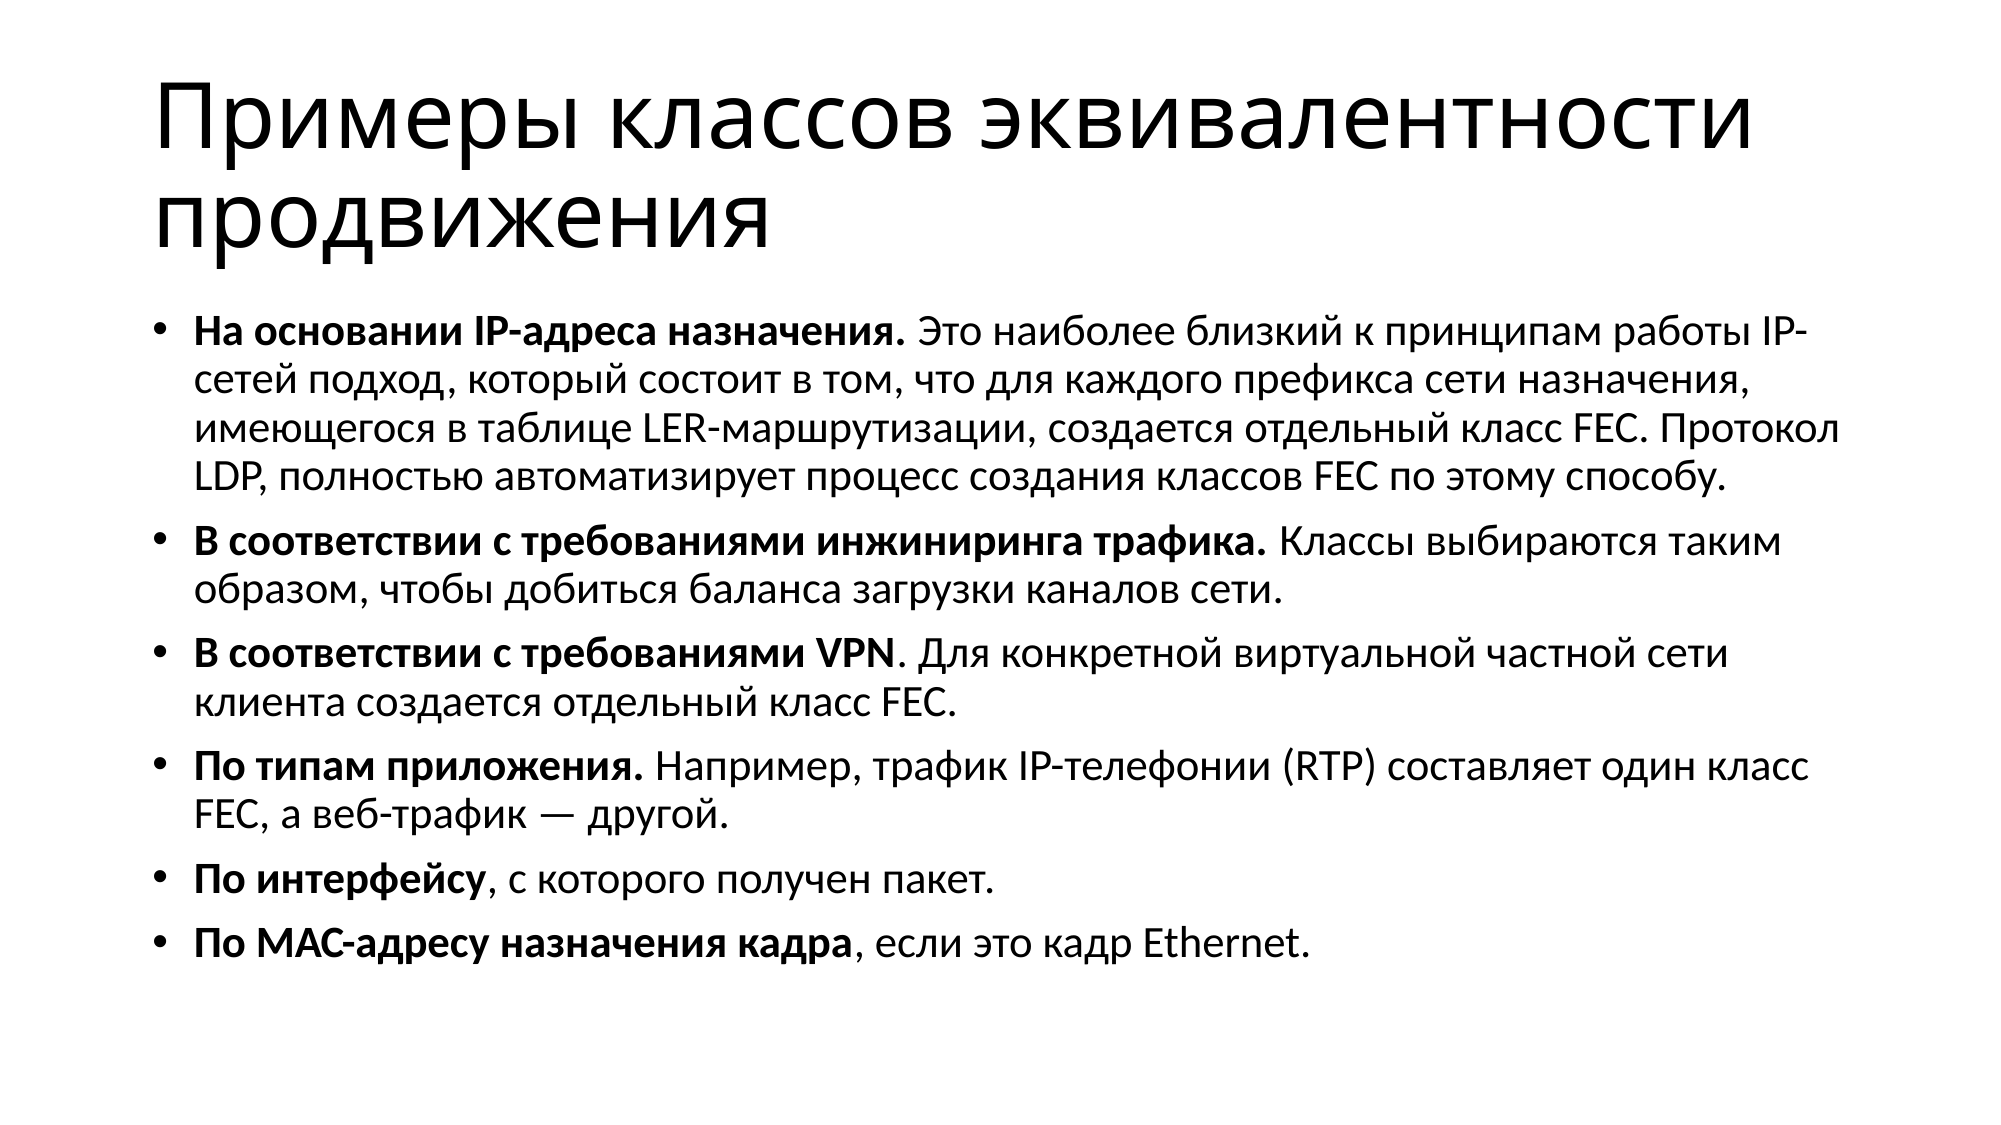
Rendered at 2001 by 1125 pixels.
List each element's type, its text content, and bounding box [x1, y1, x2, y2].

list На основании IP-адреса назначения. Это наиболее близкий к принципам работы IP-сетей подход, который состоит в том, что для каждого префикса сети назначения, имеющегося в таблице LER-маршрутизации, создается отдельный класс FEC. Протокол LDP, полностью автоматизирует процесс создания классов FEC по этому способу. В соответствии с требованиями инжиниринга трафика. Классы выбираются таким образом, чтобы добиться баланса загрузки каналов сети. В соответствии с требованиями VPN. Для конкретной виртуальной частной сети клиента создается отдельный класс FEC. По типам приложения. Например, трафик IP-телефонии (RTP) составляет один класс FEC, а веб-трафик — другой. По интерфейсу, с которого получен пакет. По МАС-адресу назначения кадра, если это кадр Ethernet. [137, 299, 1863, 1014]
title Примеры классов эквивалентности продвижения [137, 59, 1863, 278]
